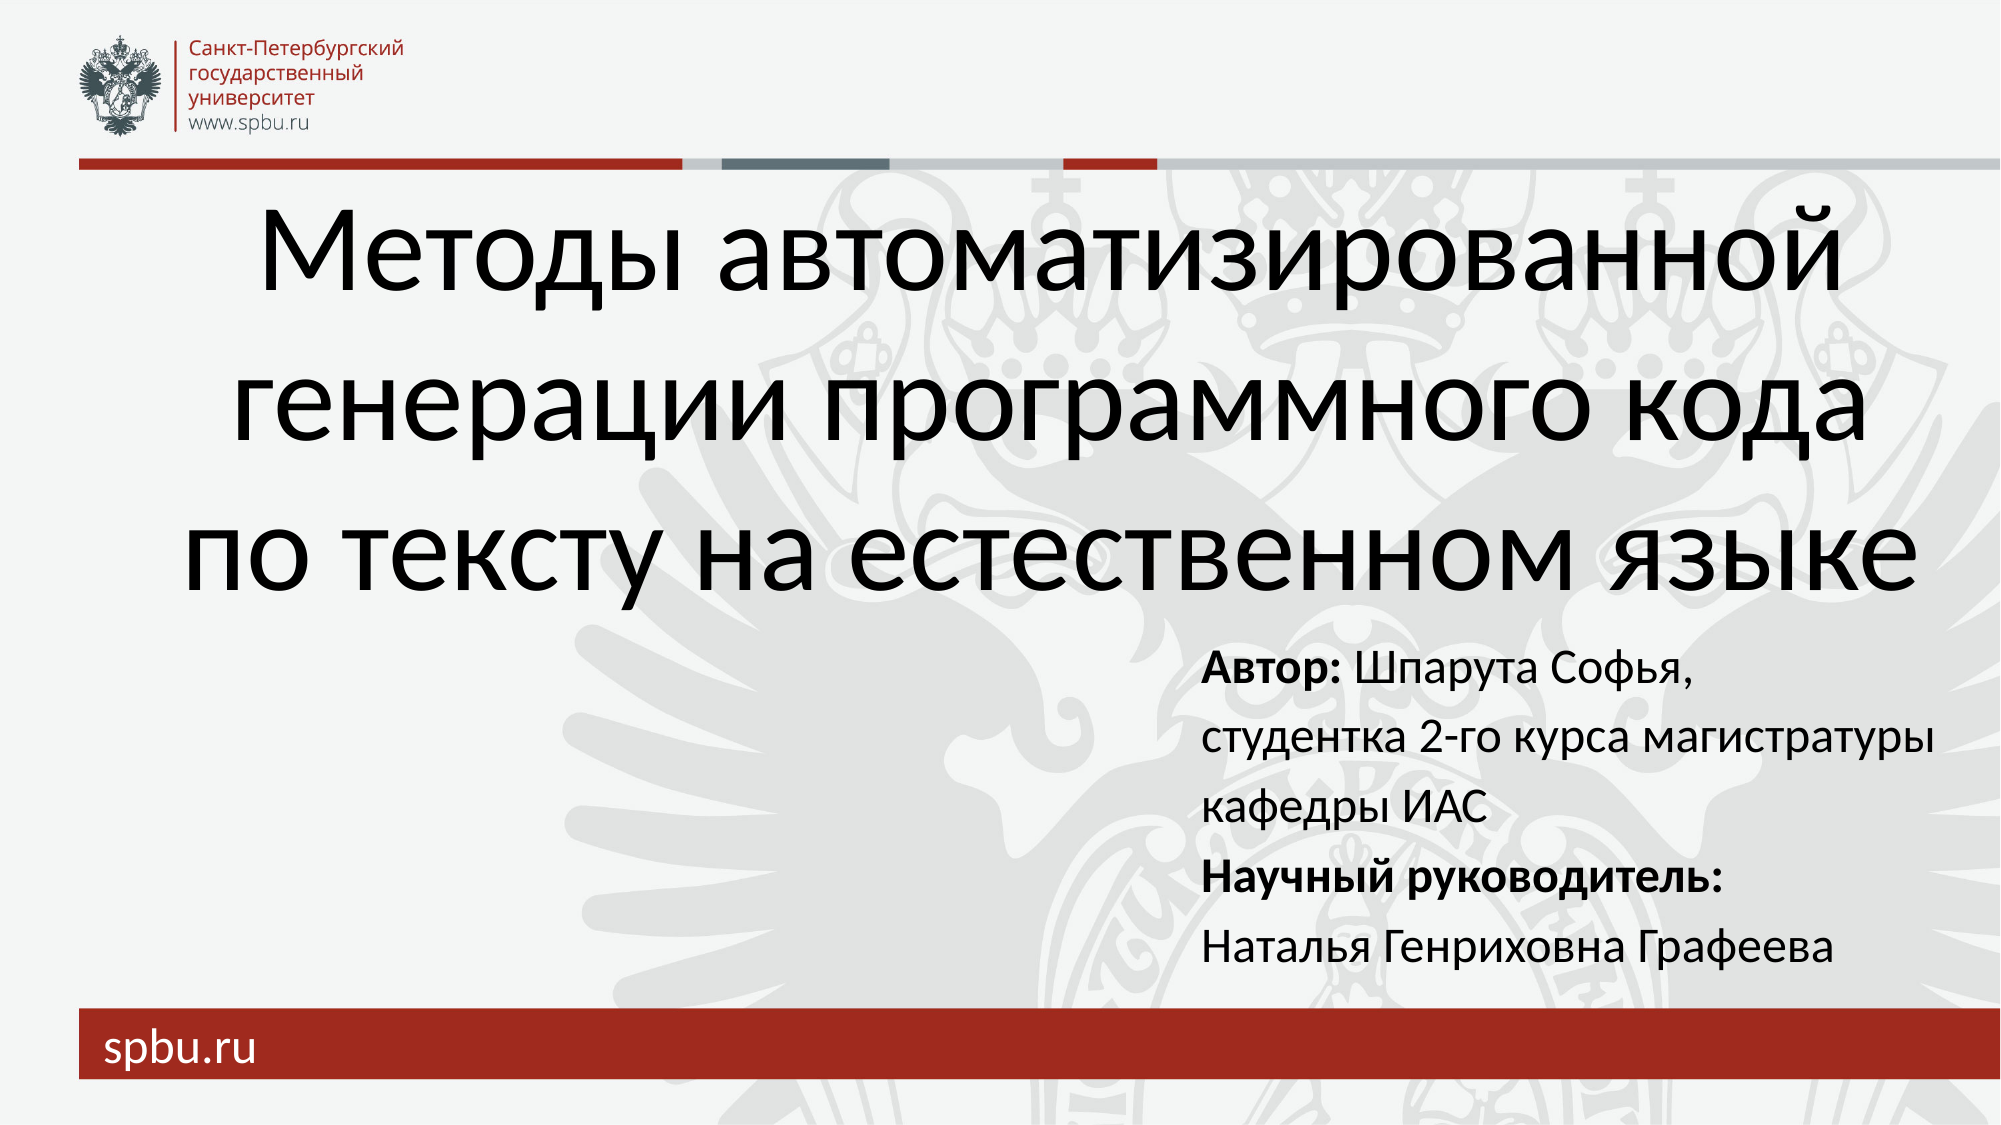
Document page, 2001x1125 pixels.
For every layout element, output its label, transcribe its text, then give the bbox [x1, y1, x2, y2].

text_box Методы автоматизированной генерации программного кода по тексту на естественном языке [150, 189, 1955, 591]
text_box Автор: Шпарута Софья, студентка 2-го курса магистратуры кафедры ИАС Научный руководитель: Наталья Генриховна Графеева [1185, 625, 1955, 1005]
picture [0, 0, 2001, 1125]
